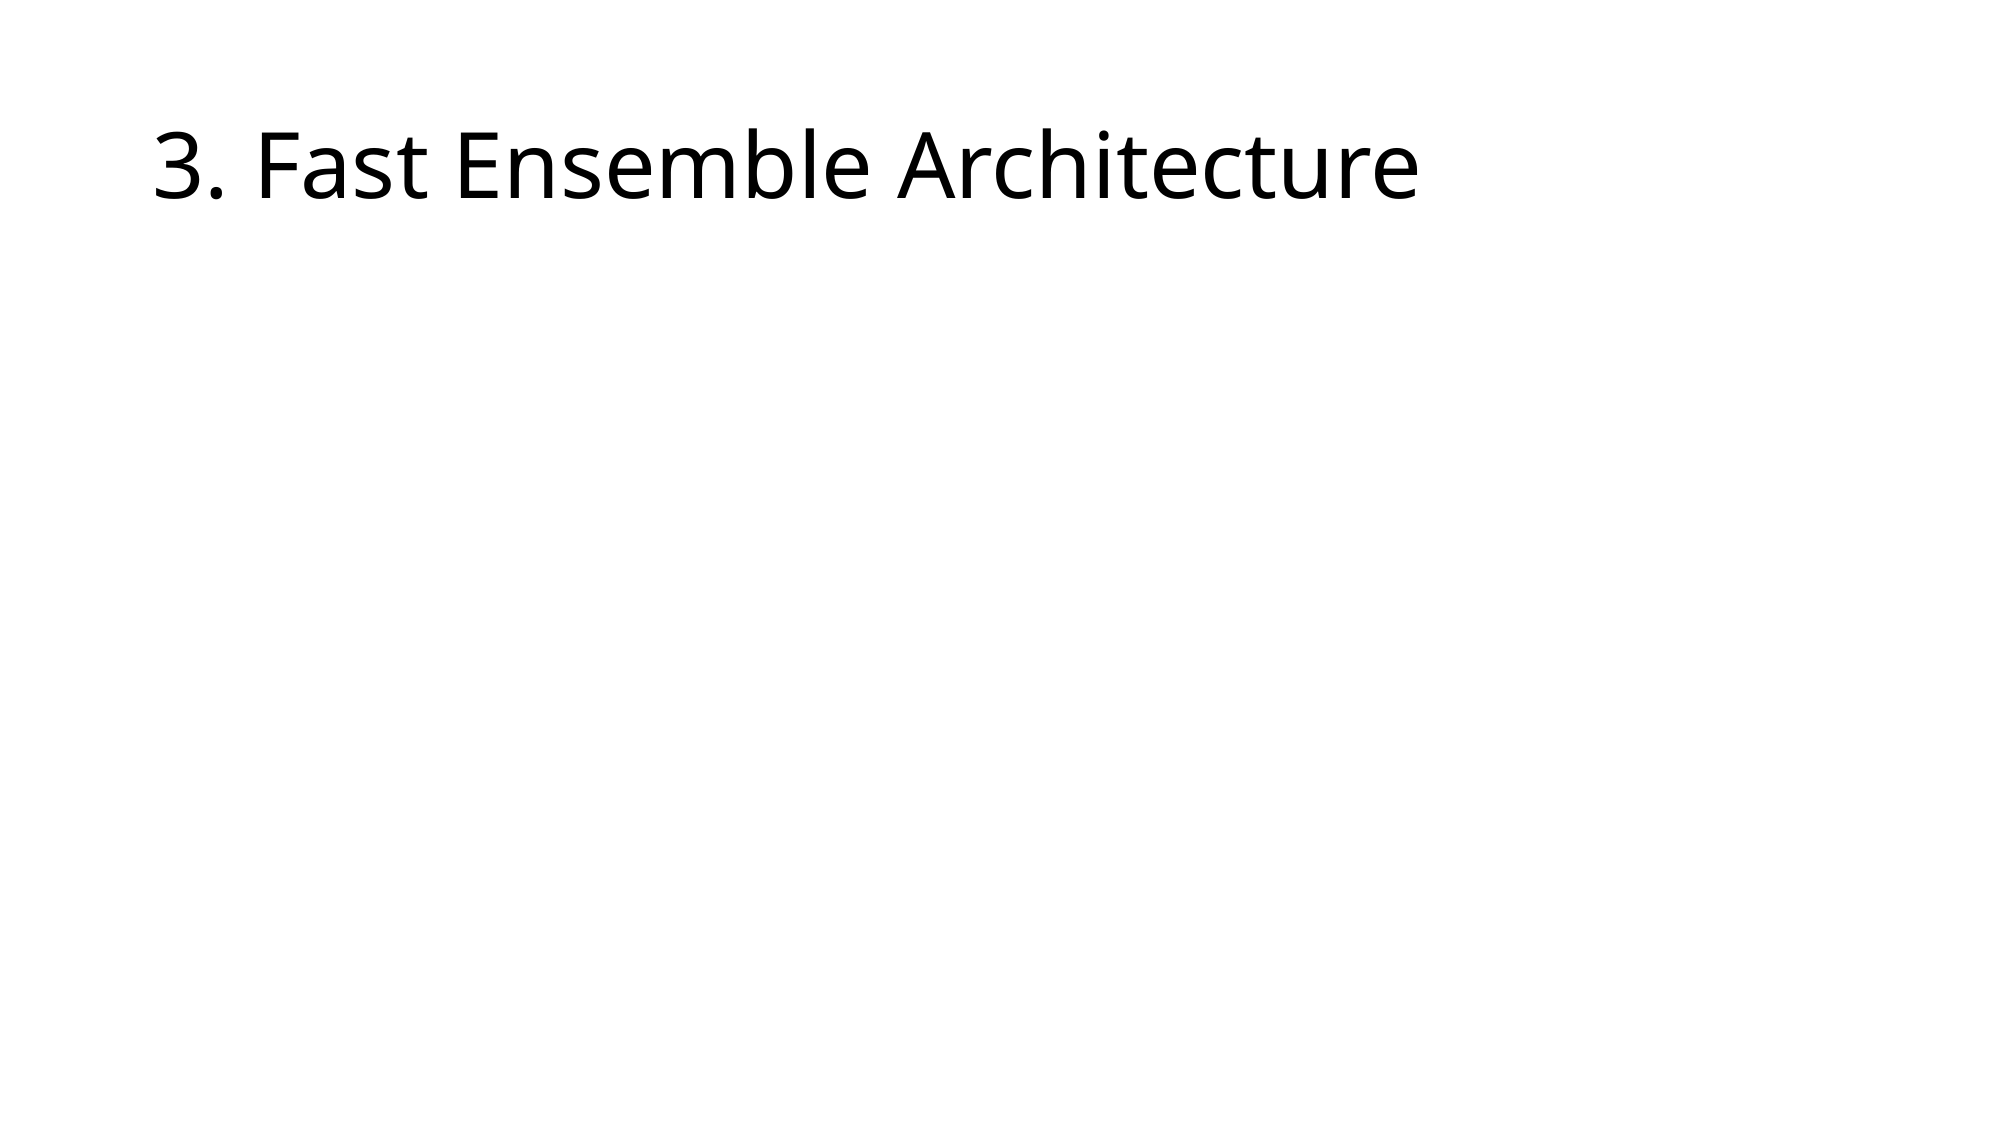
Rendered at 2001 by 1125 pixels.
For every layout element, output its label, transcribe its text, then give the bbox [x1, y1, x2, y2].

title 3. Fast Ensemble Architecture [137, 59, 1863, 278]
